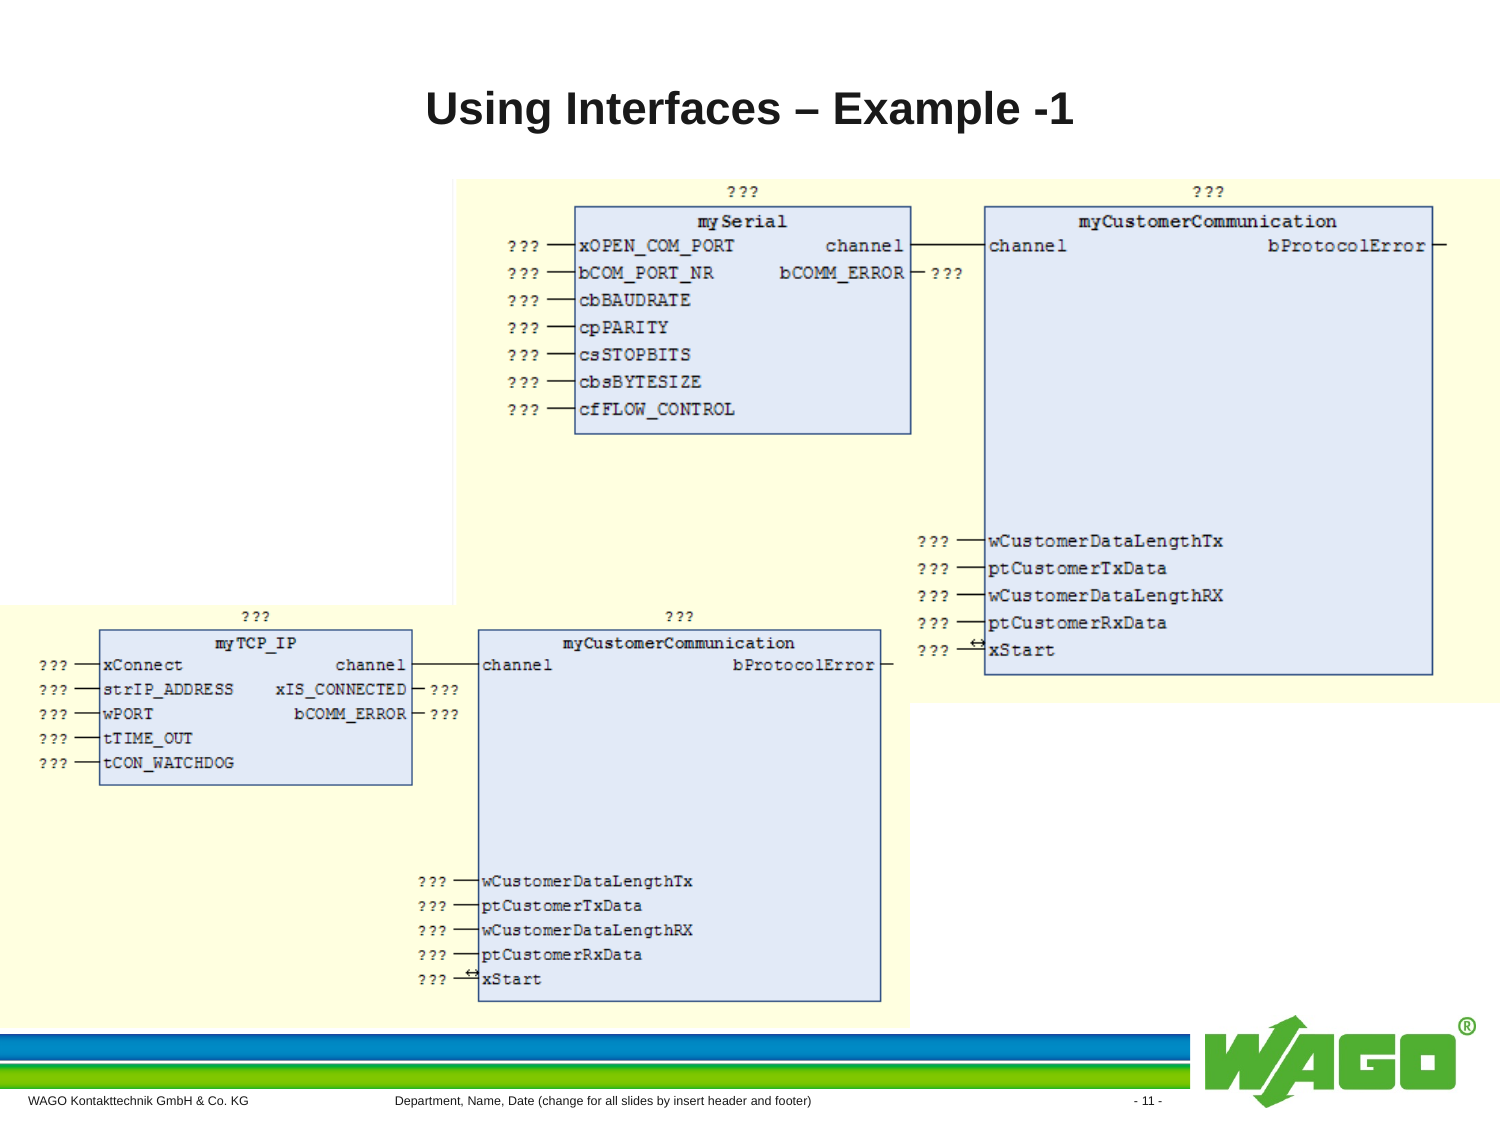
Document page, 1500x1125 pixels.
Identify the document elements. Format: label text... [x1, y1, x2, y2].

footer Department, Name, Date (change for all slides by insert header and footer) [379, 1085, 855, 1116]
picture [0, 178, 1500, 1028]
picture [1205, 1015, 1476, 1108]
title Using Interfaces – Example -1 [56, 71, 1444, 146]
